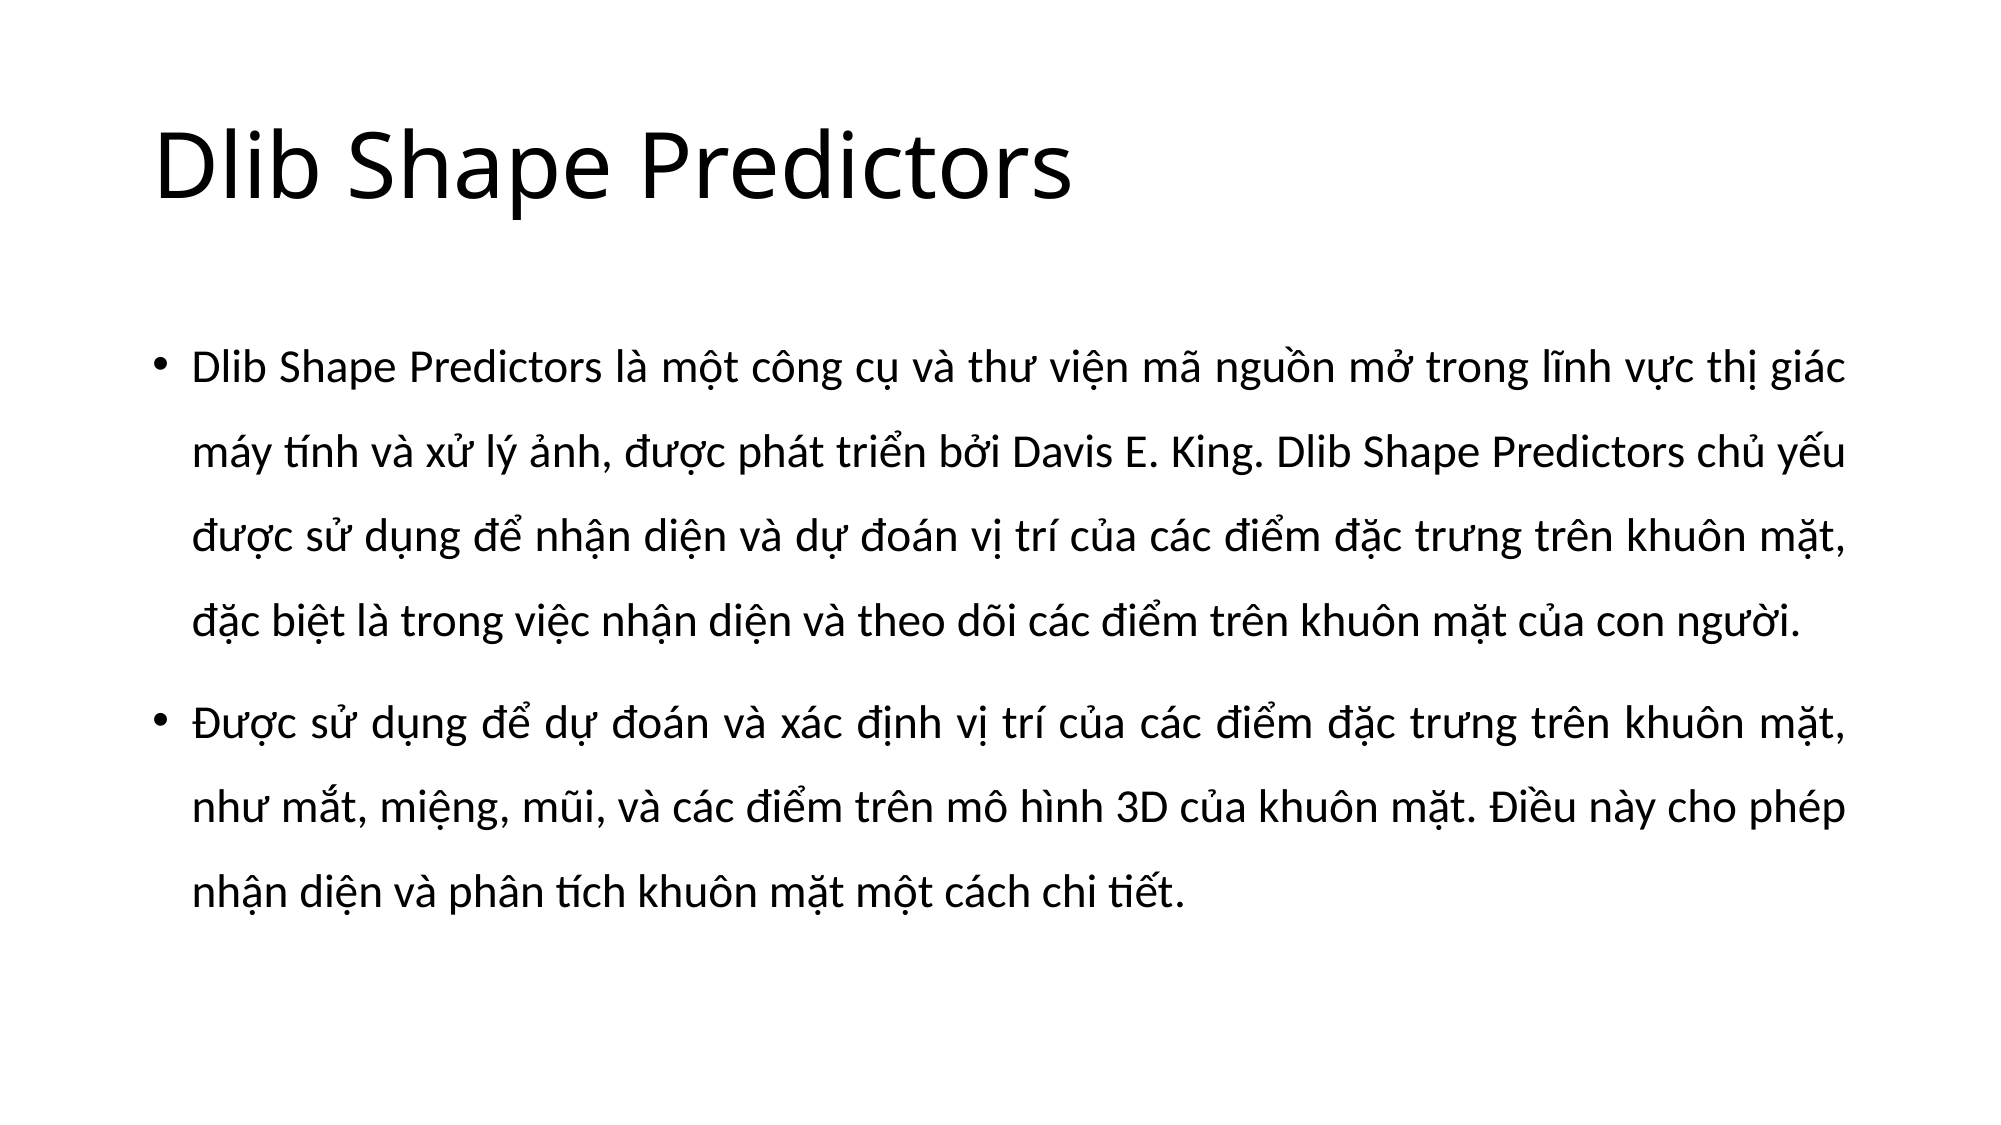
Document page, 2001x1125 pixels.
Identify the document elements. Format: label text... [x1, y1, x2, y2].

list Dlib Shape Predictors là một công cụ và thư viện mã nguồn mở trong lĩnh vực thị giác máy tính và xử lý ảnh, được phát triển bởi Davis E. King. Dlib Shape Predictors chủ yếu được sử dụng để nhận diện và dự đoán vị trí của các điểm đặc trưng trên khuôn mặt, đặc biệt là trong việc nhận diện và theo dõi các điểm trên khuôn mặt của con người. Được sử dụng để dự đoán và xác định vị trí của các điểm đặc trưng trên khuôn mặt, như mắt, miệng, mũi, và các điểm trên mô hình 3D của khuôn mặt. Điều này cho phép nhận diện và phân tích khuôn mặt một cách chi tiết. [137, 299, 1863, 1014]
title Dlib Shape Predictors [137, 59, 1863, 278]
